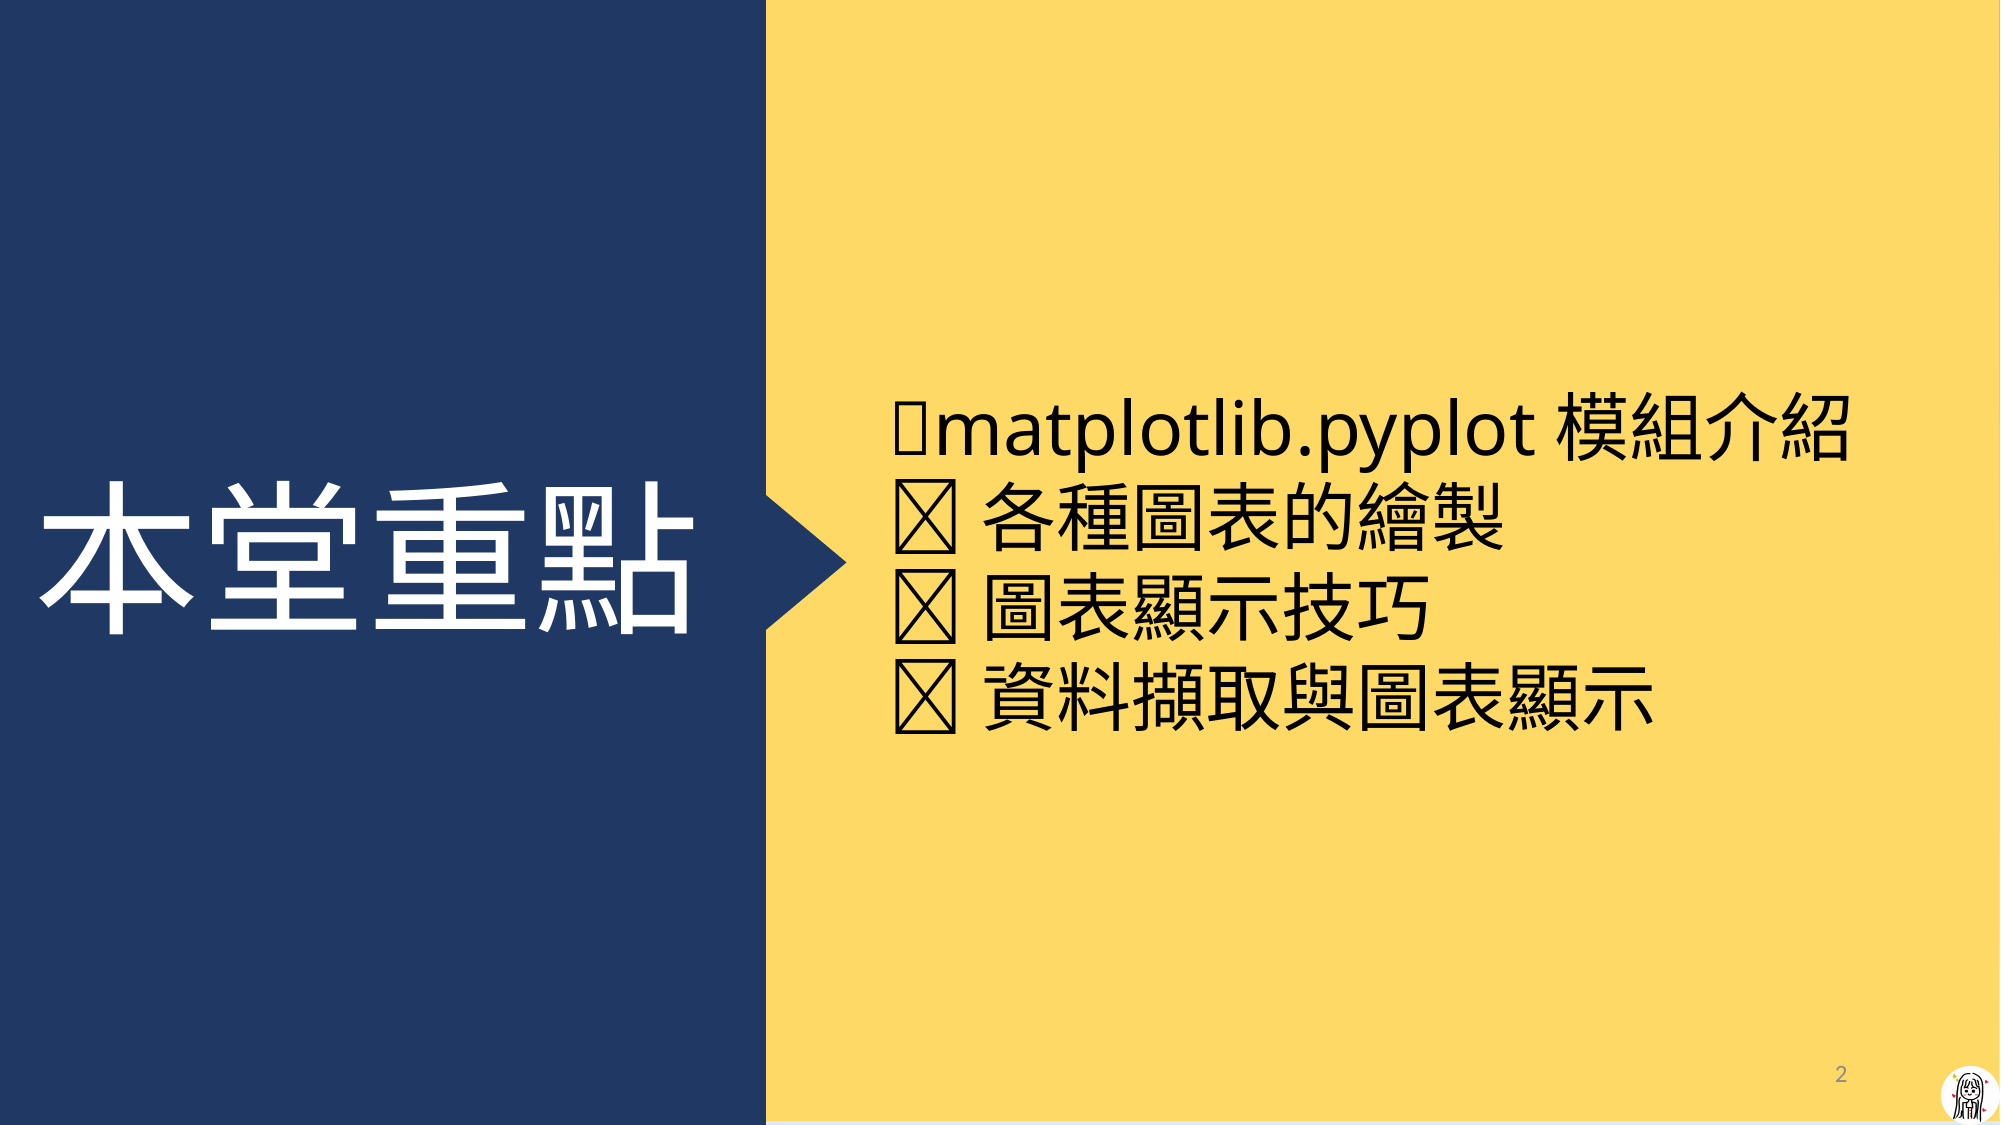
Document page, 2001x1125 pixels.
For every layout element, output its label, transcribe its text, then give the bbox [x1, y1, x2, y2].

text_box 📌matplotlib.pyplot模組介紹 📌各種圖表的繪製 📌圖表顯示技巧 📌資料擷取與圖表顯示 [873, 373, 1952, 748]
slide_number 2 [1412, 1042, 1863, 1103]
picture [1940, 1065, 2000, 1125]
